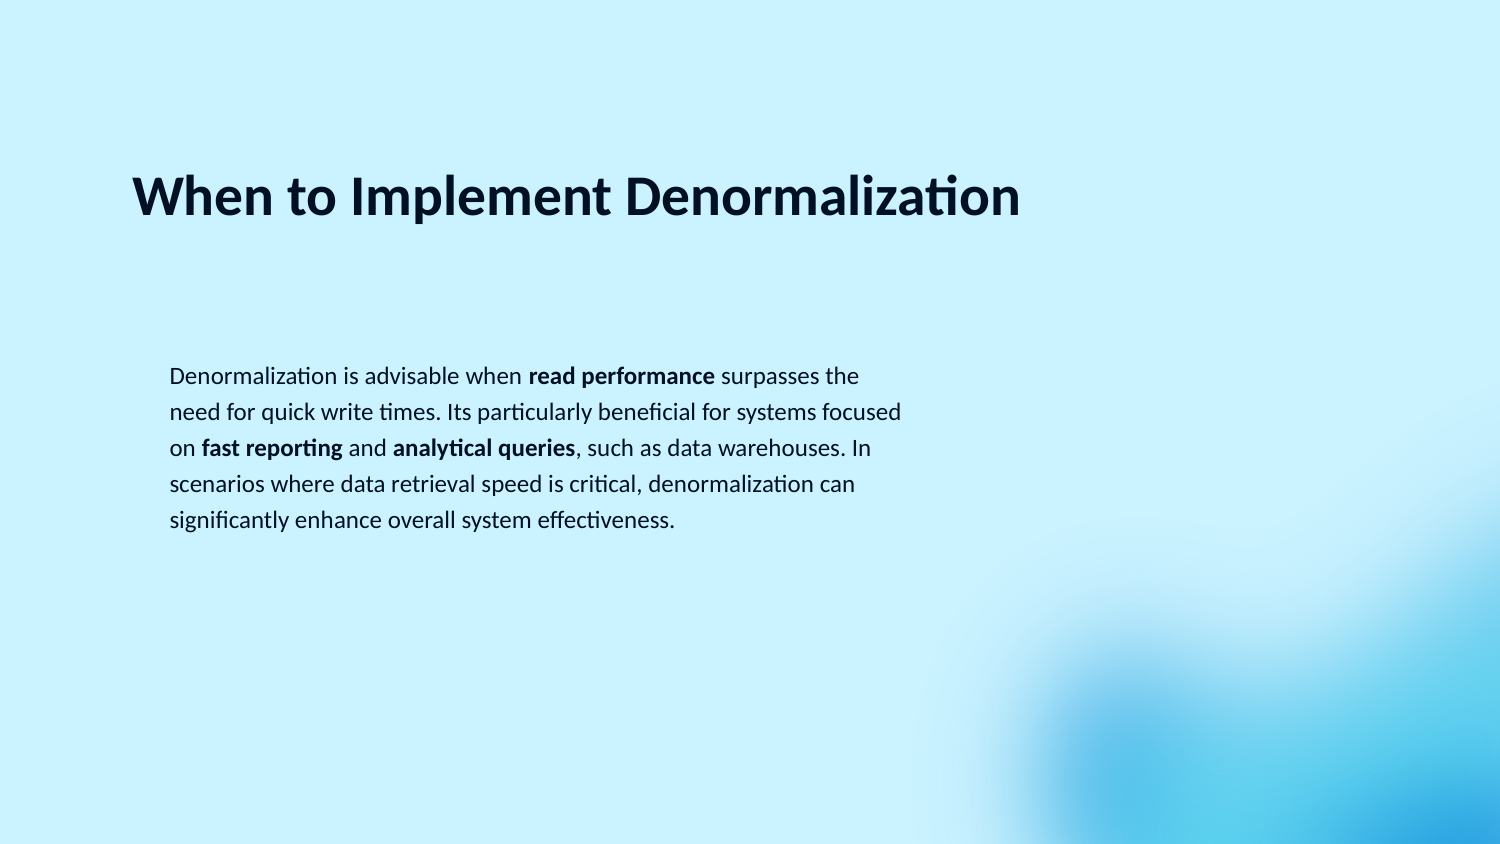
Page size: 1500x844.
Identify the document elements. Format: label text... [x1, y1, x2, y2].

title When to Implement Denormalization [117, 129, 1383, 244]
picture [840, 334, 1500, 844]
list Denormalization is advisable when read performance surpasses the need for quick write times. Its particularly beneficial for systems focused on fast reporting and analytical queries, such as data warehouses. In scenarios where data retrieval speed is critical, denormalization can significantly enhance overall system effectiveness. [117, 338, 928, 659]
